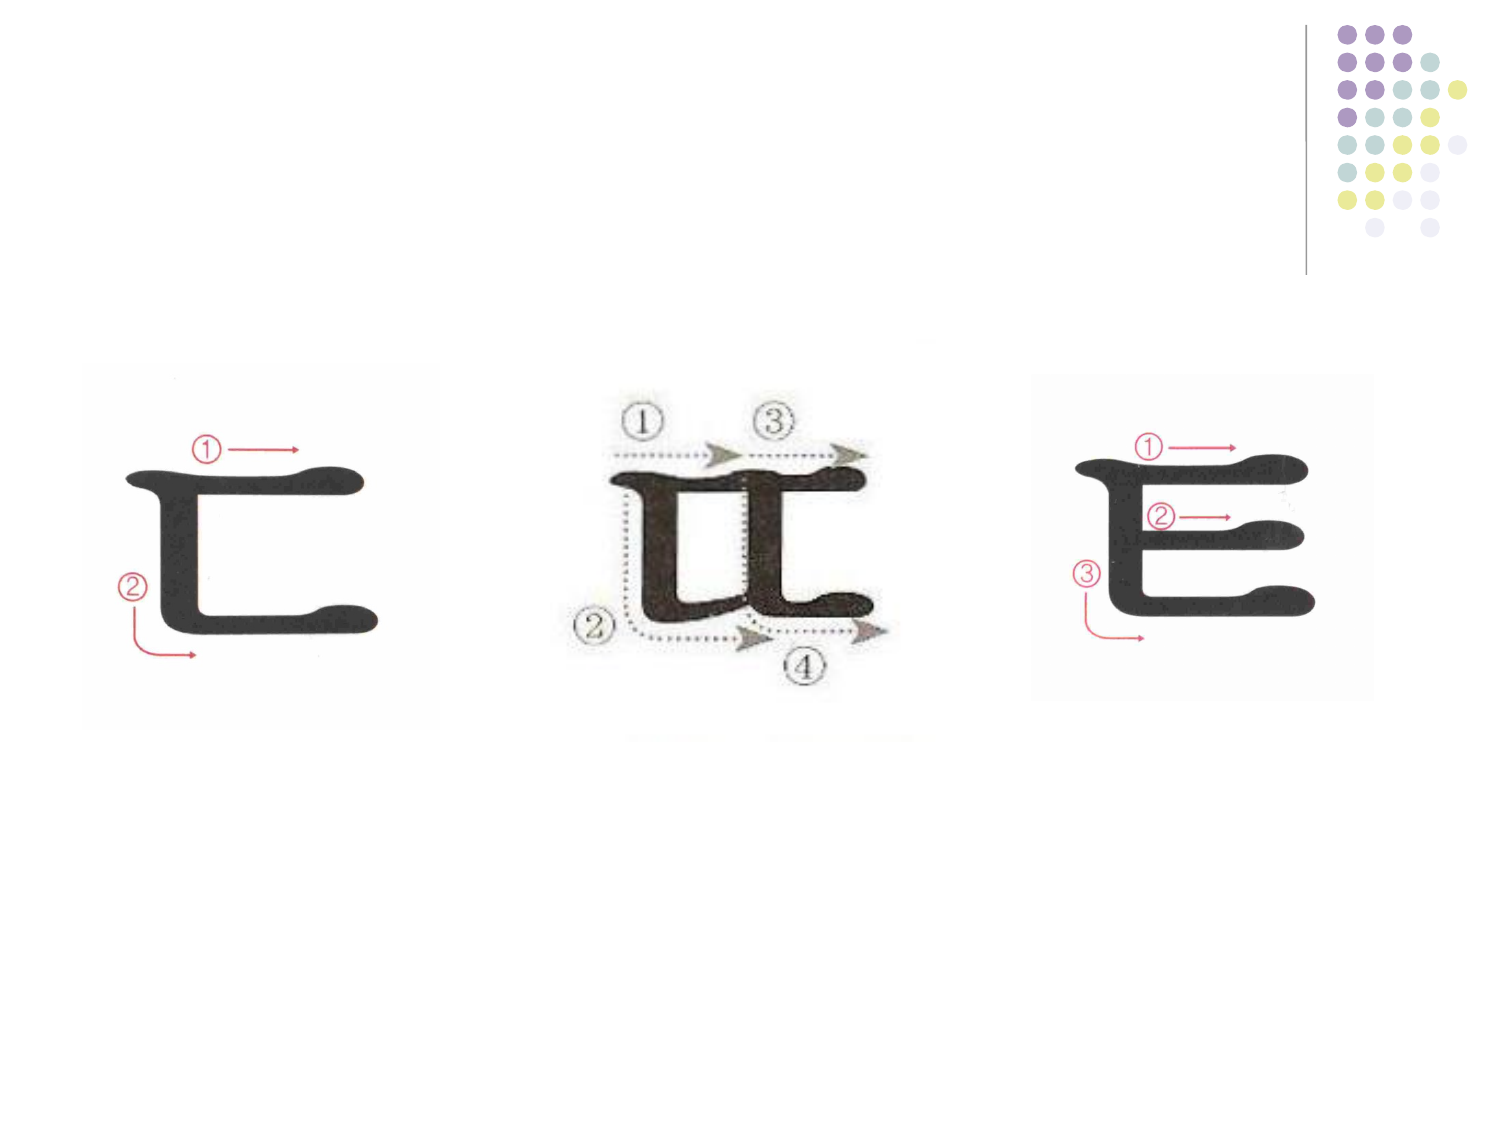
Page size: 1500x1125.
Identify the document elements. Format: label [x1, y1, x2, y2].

picture [1031, 374, 1374, 702]
picture [81, 362, 441, 730]
picture [550, 339, 954, 742]
